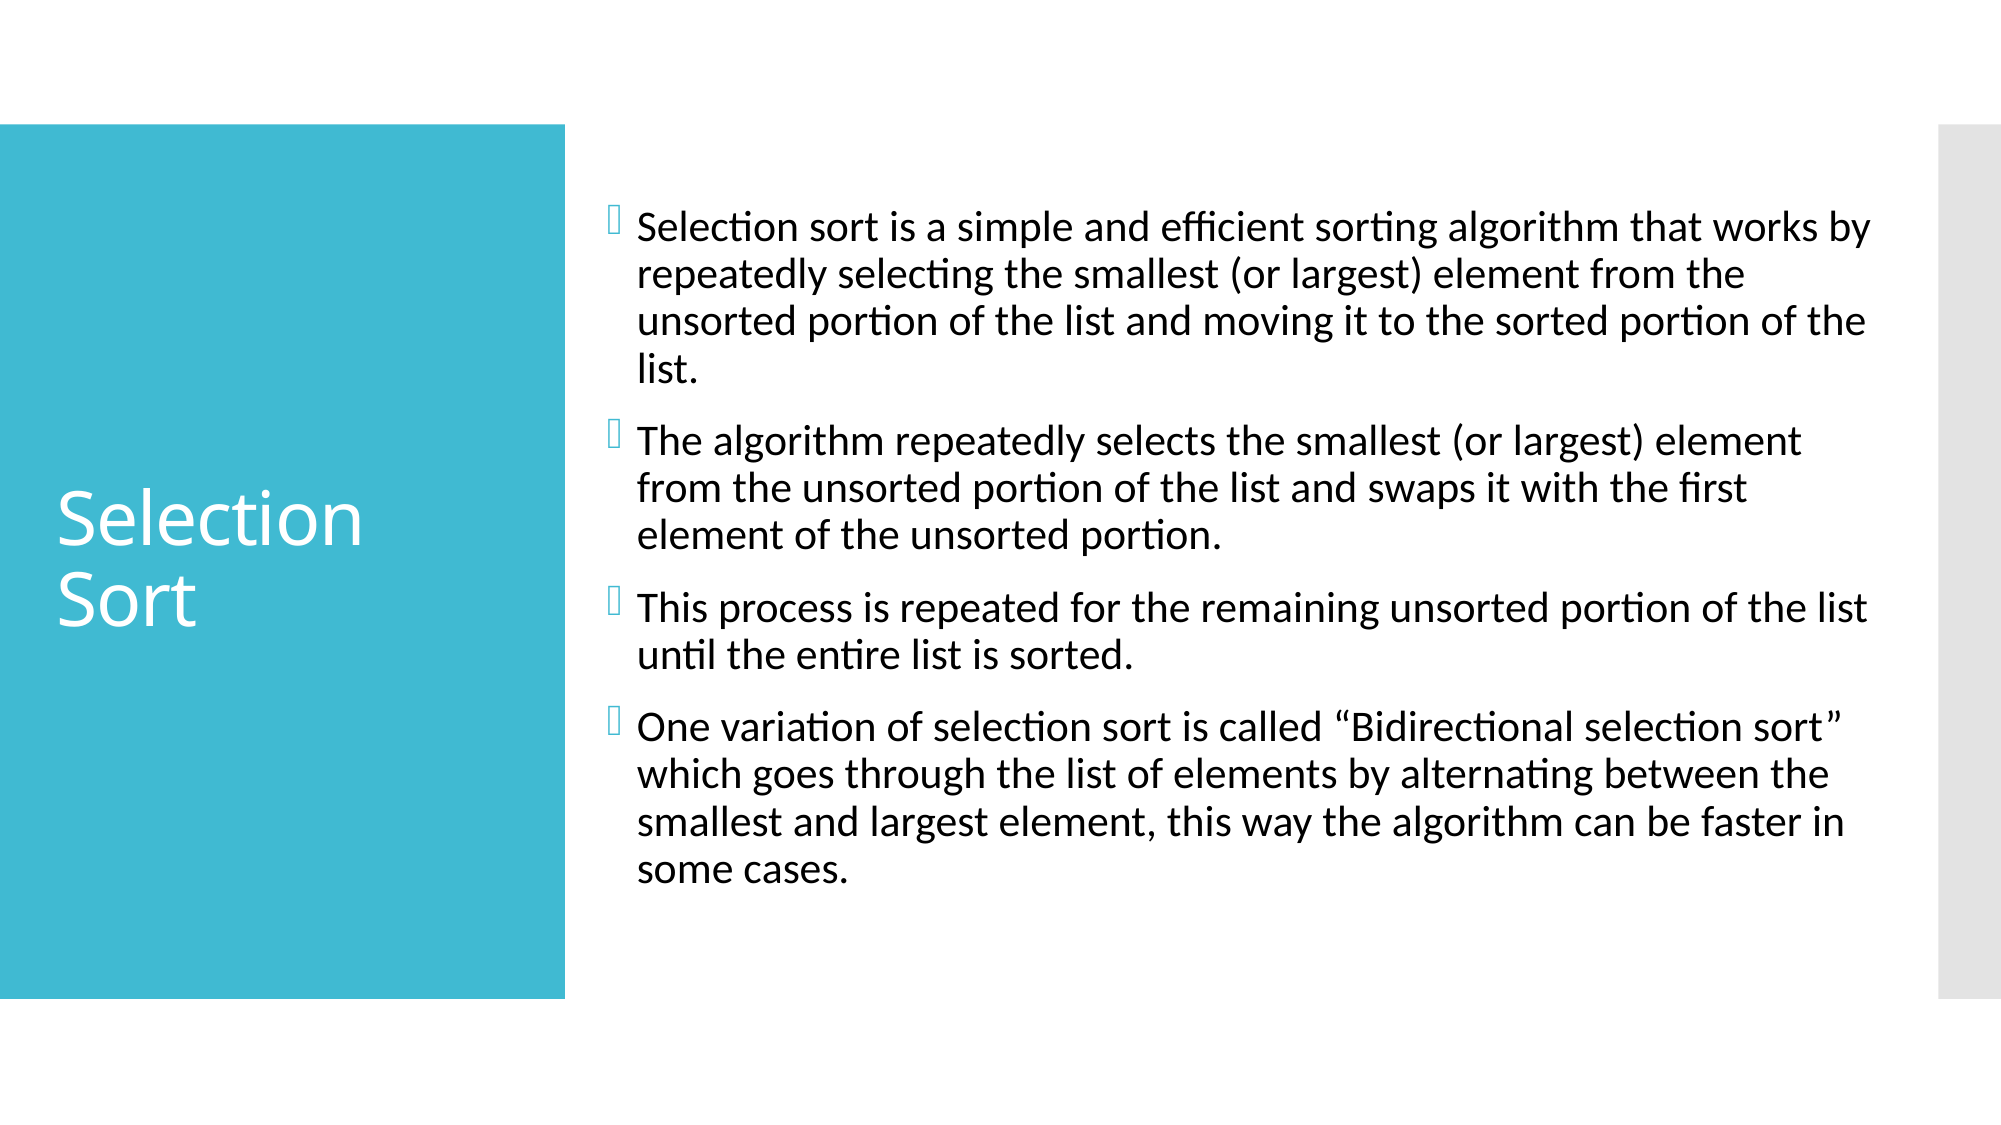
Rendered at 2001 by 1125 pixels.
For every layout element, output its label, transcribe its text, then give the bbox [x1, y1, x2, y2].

list Selection sort is a simple and efficient sorting algorithm that works by repeatedly selecting the smallest (or largest) element from the unsorted portion of the list and moving it to the sorted portion of the list. The algorithm repeatedly selects the smallest (or largest) element from the unsorted portion of the list and swaps it with the first element of the unsorted portion. This process is repeated for the remaining unsorted portion of the list until the entire list is sorted. One variation of selection sort is called “Bidirectional selection sort” which goes through the list of elements by alternating between the smallest and largest element, this way the algorithm can be faster in some cases. [591, 57, 1909, 1039]
title Selection Sort [41, 184, 525, 940]
